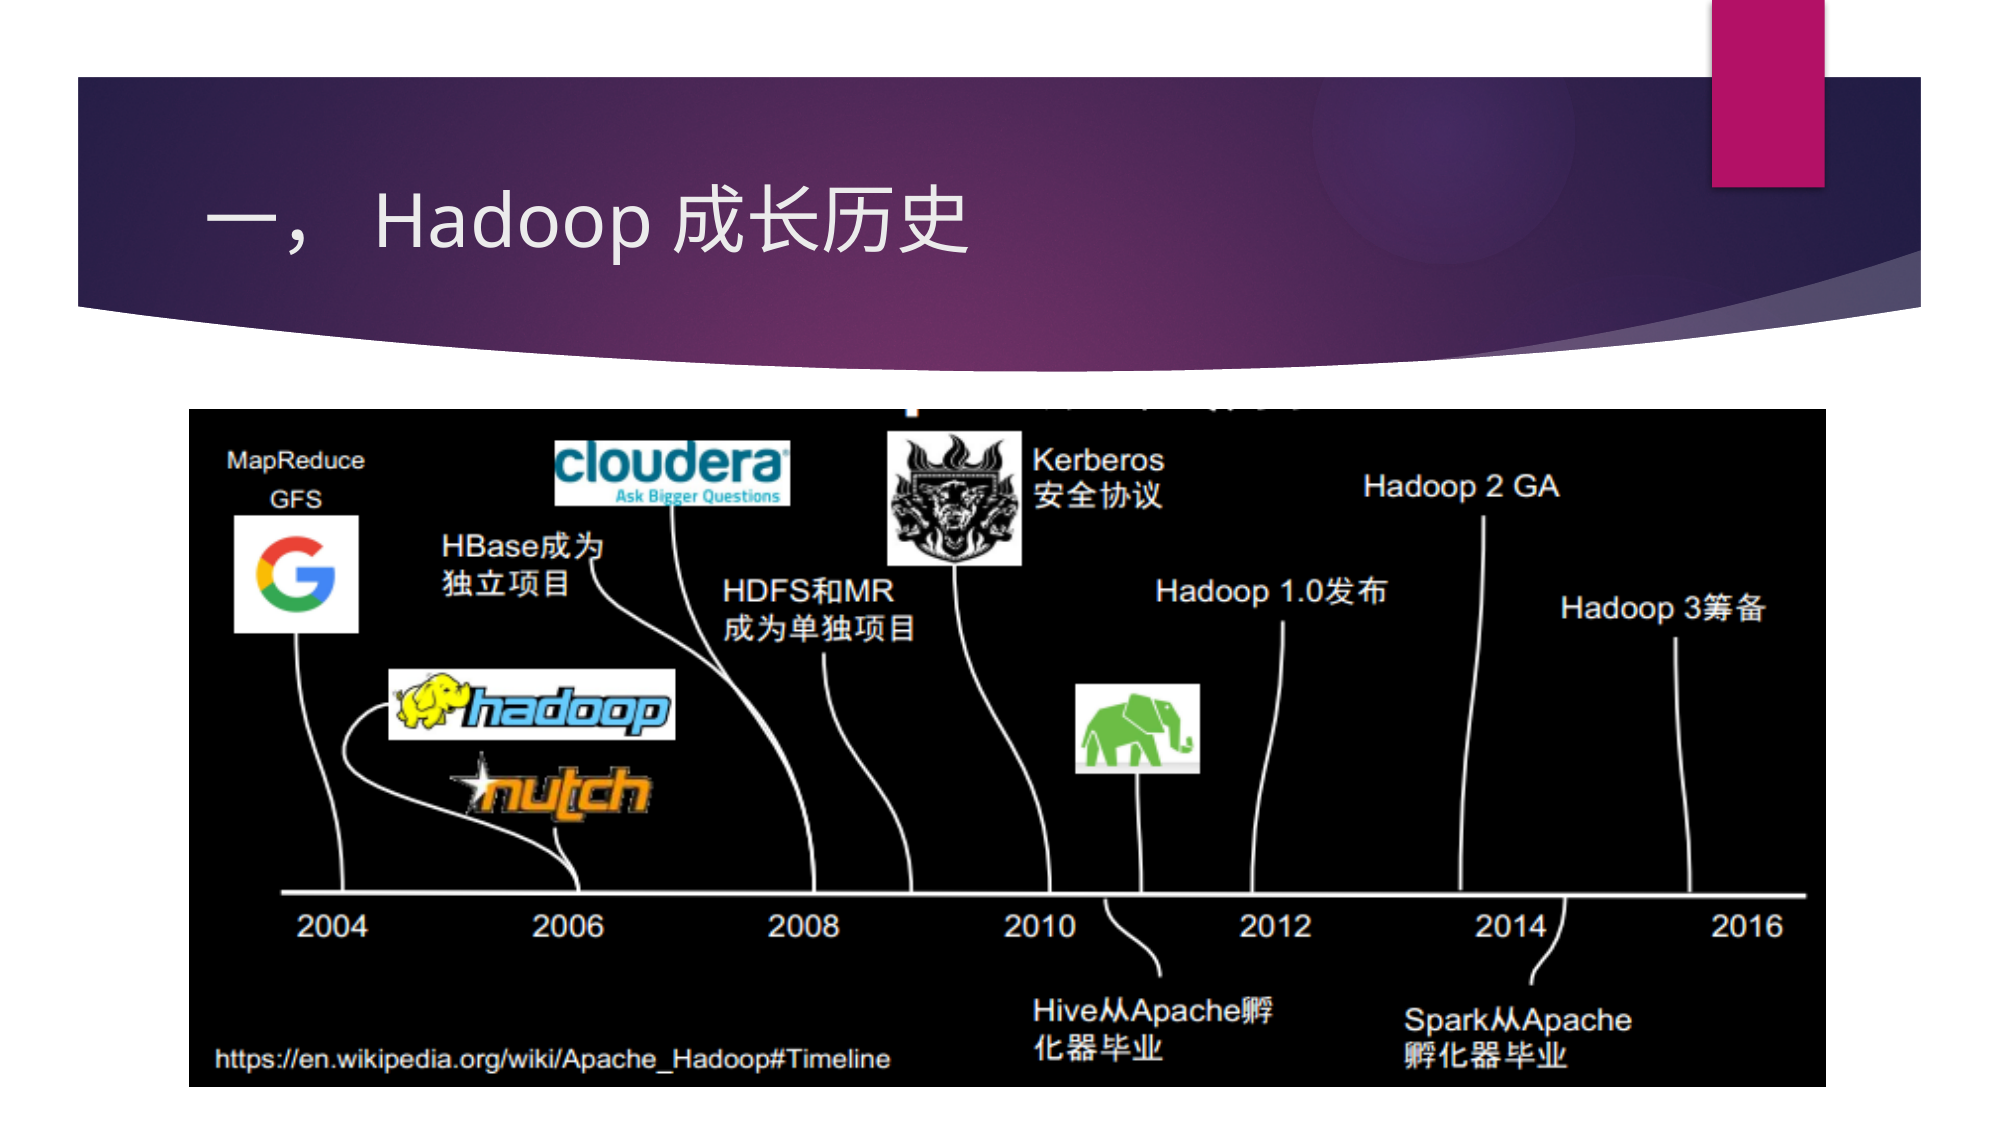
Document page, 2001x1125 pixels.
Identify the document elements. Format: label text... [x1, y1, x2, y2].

title 一，Hadoop成长历史 [189, 159, 1627, 276]
picture [189, 409, 1827, 1087]
